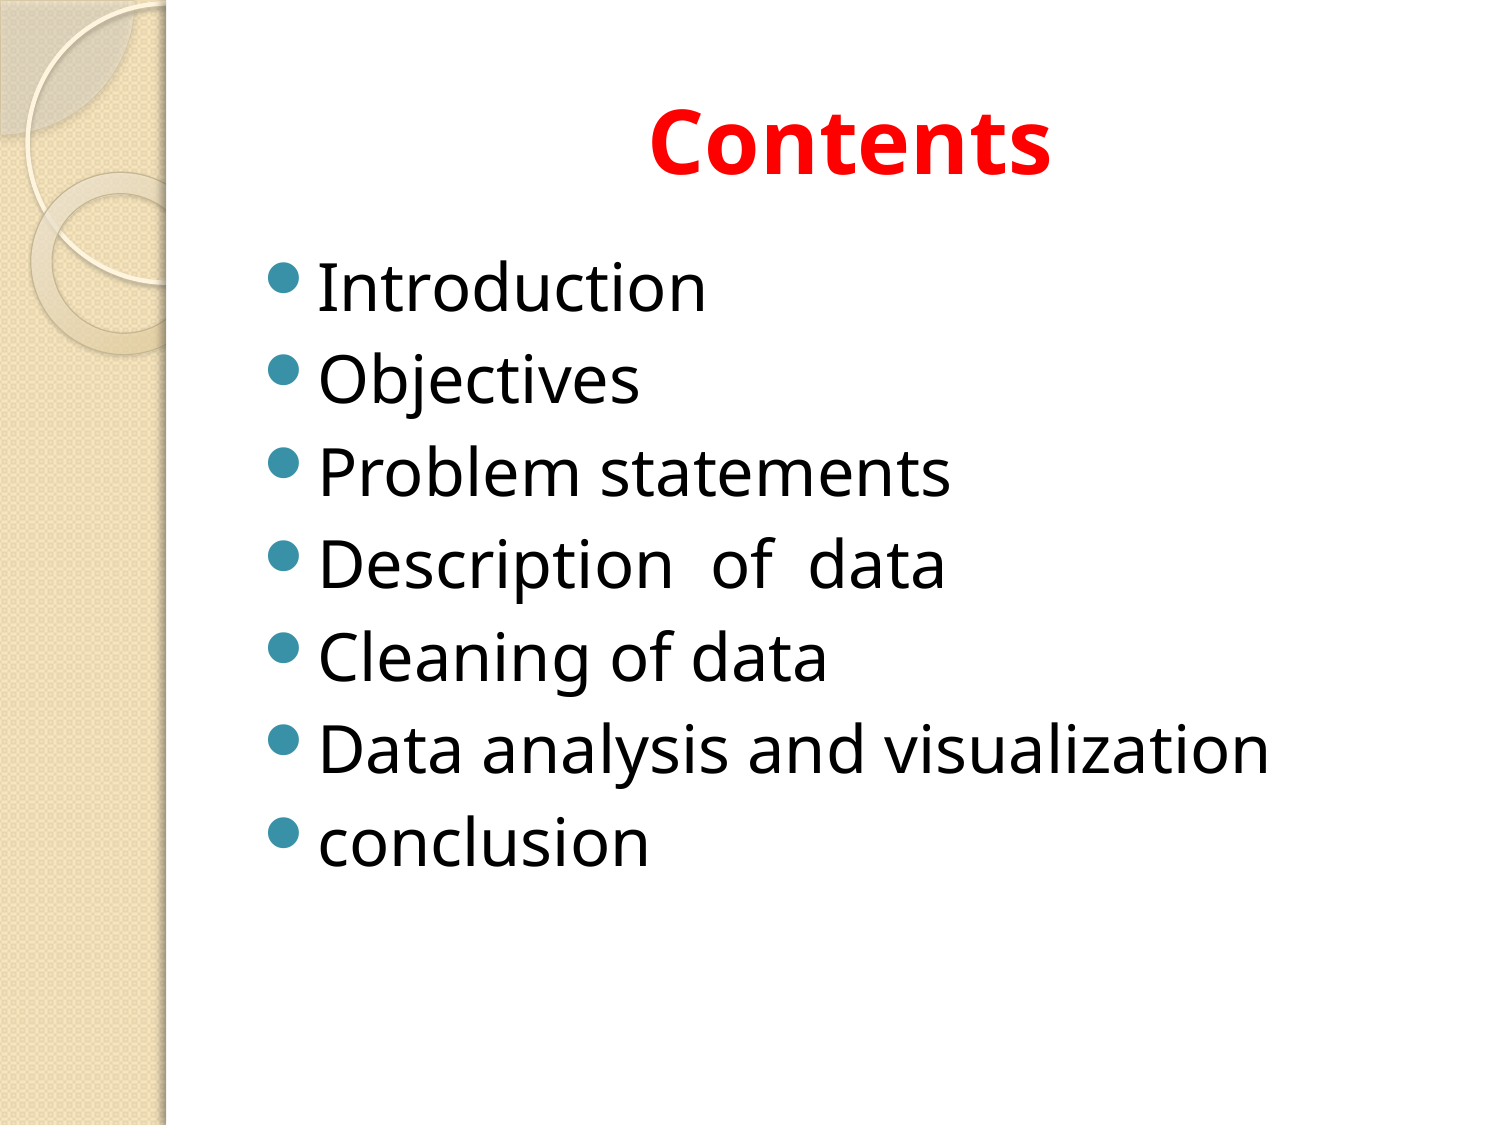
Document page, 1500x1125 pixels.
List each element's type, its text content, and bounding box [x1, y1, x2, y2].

list Introduction Objectives Problem statements Description of data Cleaning of data Data analysis and visualization conclusion [235, 237, 1466, 1025]
title Contents [235, 45, 1466, 233]
